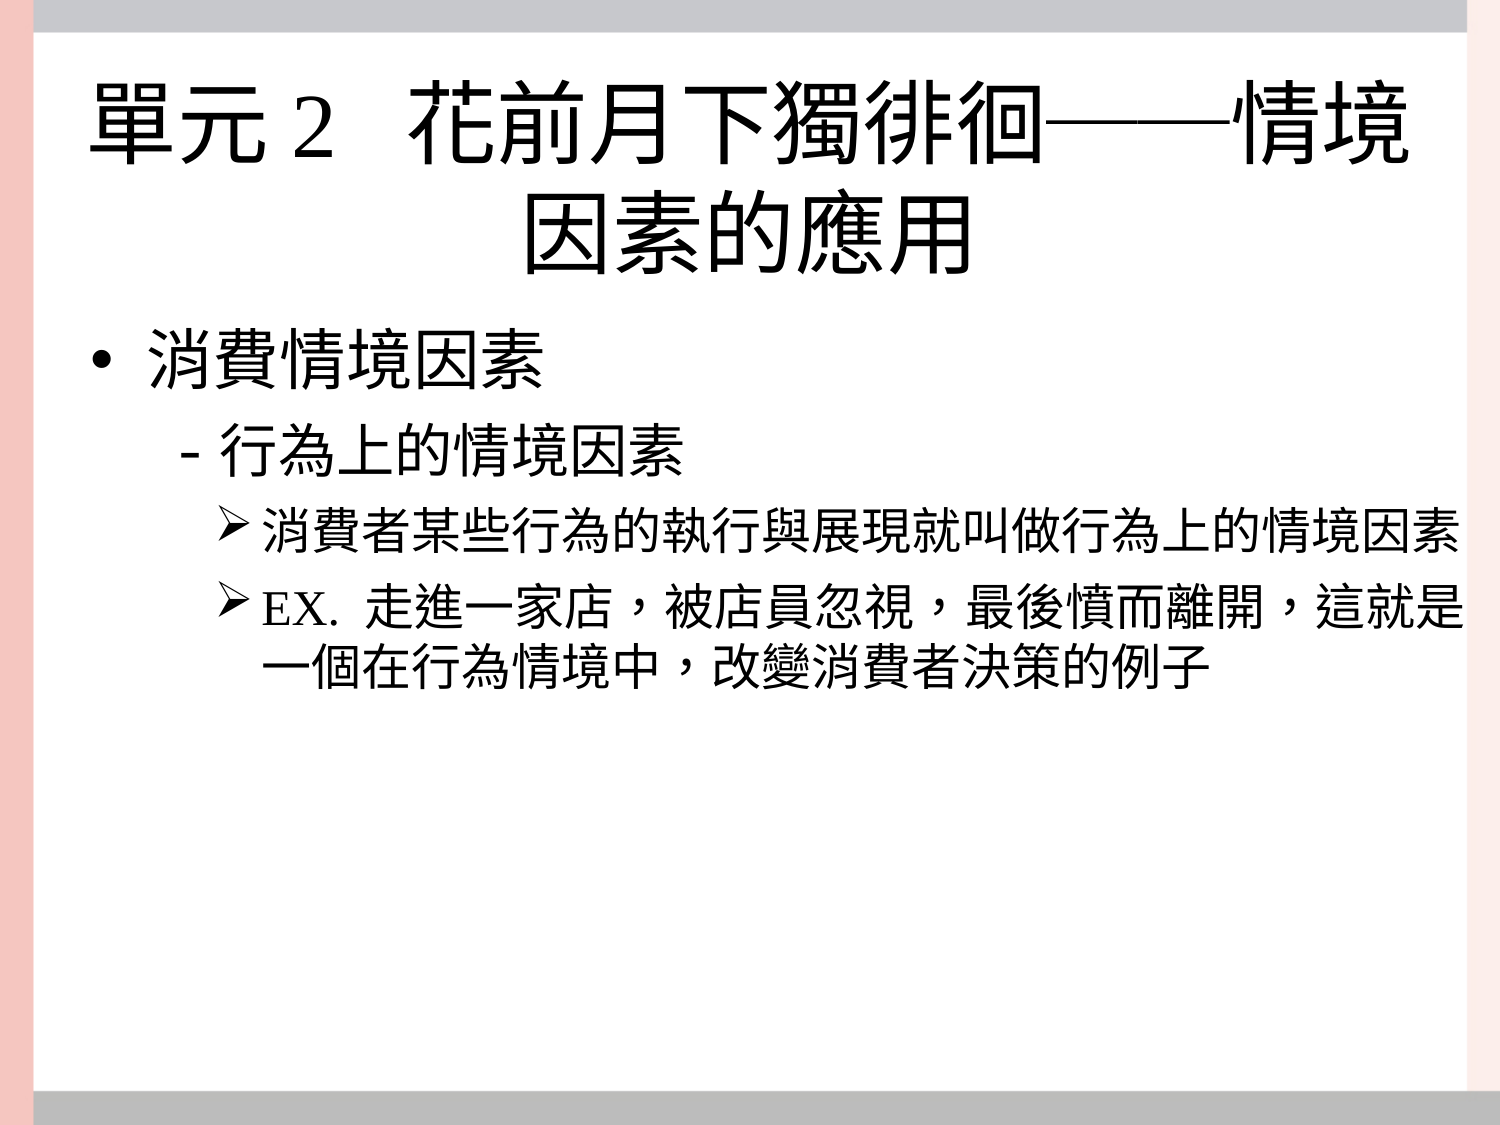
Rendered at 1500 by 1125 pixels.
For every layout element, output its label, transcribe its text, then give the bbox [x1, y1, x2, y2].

picture [0, 0, 1500, 1125]
title 單元2 花前月下獨徘徊──情境 因素的應用 [38, 66, 1462, 285]
list 消費情境因素 行為上的情境因素 消費者某些行為的執行與展現就叫做行為上的情境因素 EX. 走進一家店，被店員忽視，最後憤而離開，這就是一個在行為情境中，改變消費者決策的例子 [75, 310, 1485, 1053]
